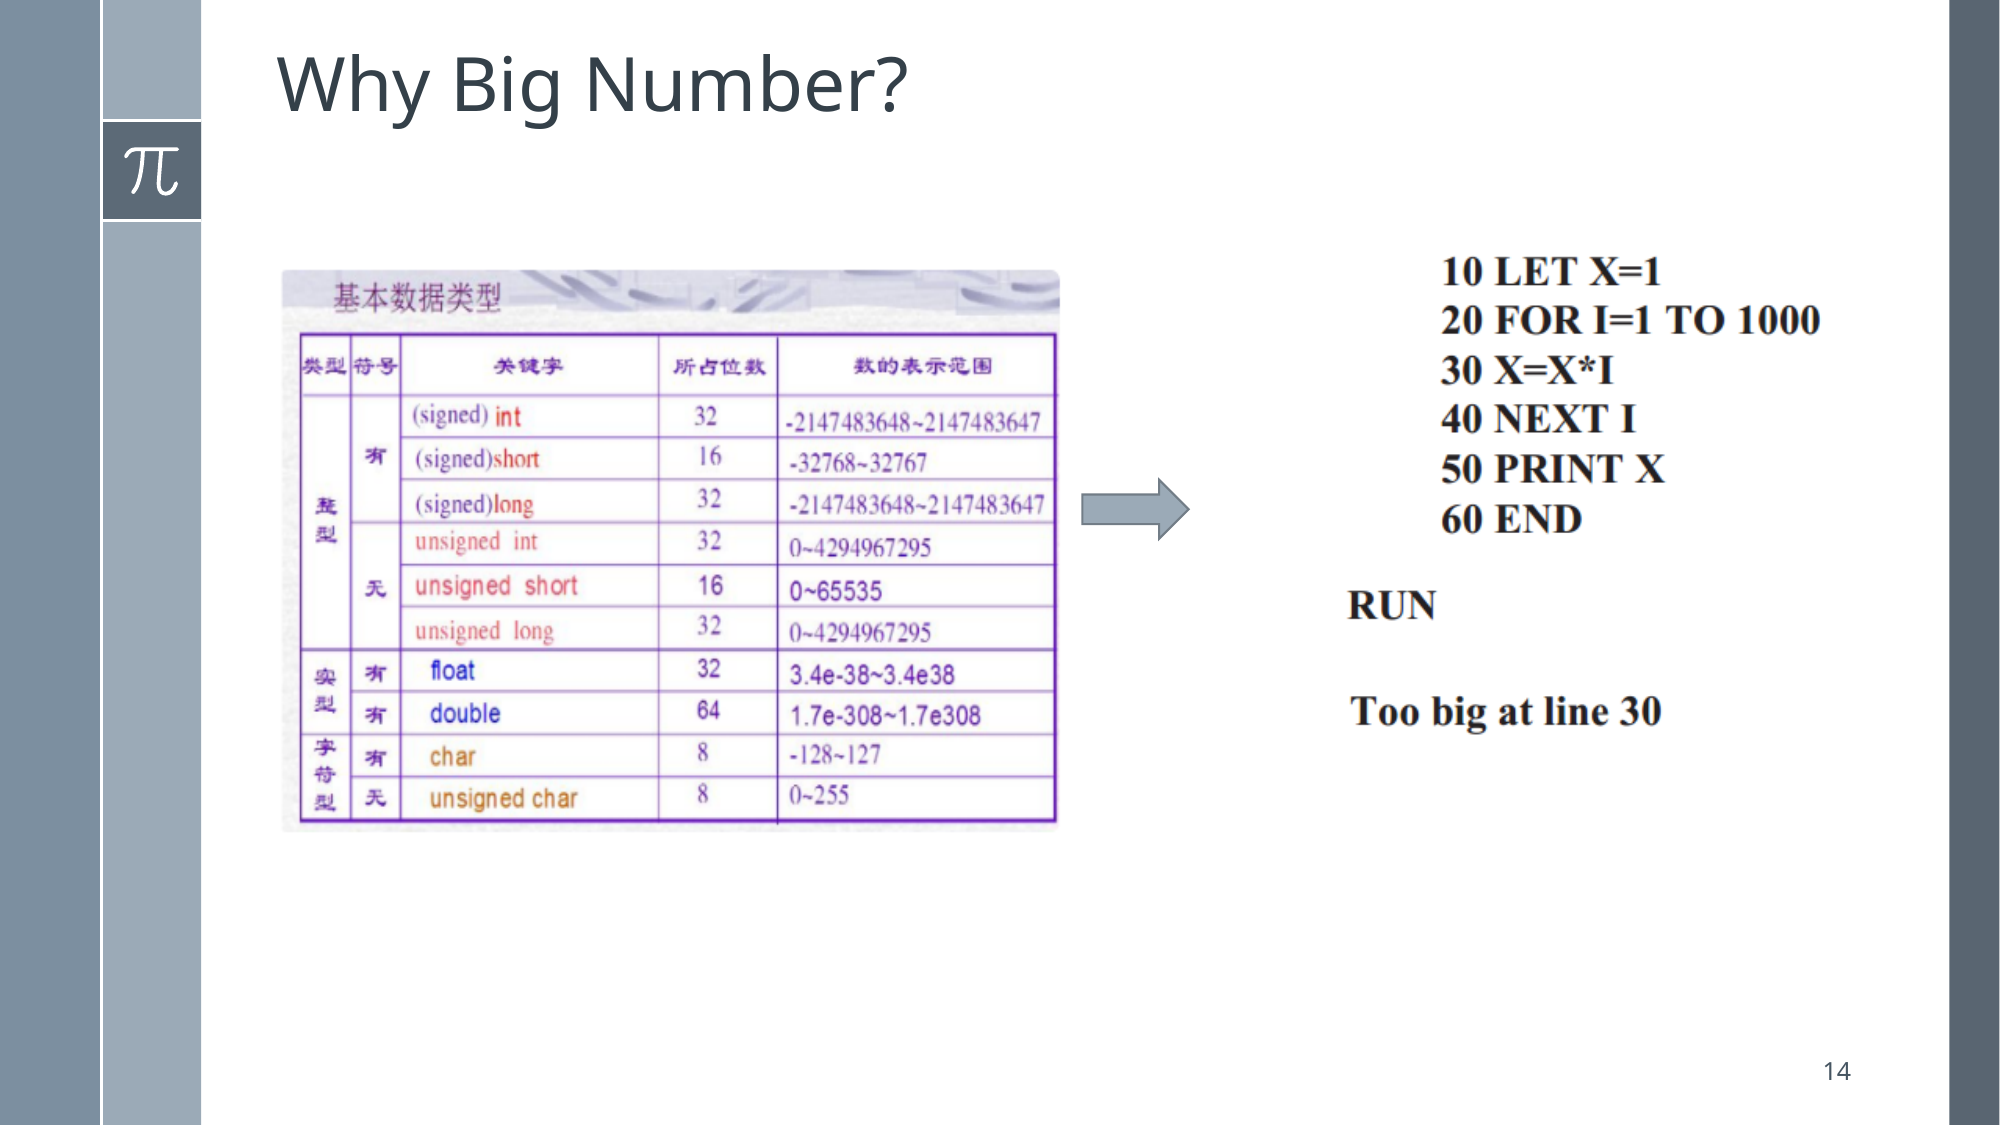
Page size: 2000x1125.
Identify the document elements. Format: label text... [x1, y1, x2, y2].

picture [1330, 204, 1845, 638]
text_box [1118, 477, 1191, 542]
slide_number 14 [1766, 1042, 1867, 1103]
picture [261, 243, 1118, 858]
picture [1342, 668, 1683, 749]
title Why Big Number? [261, 28, 1867, 136]
